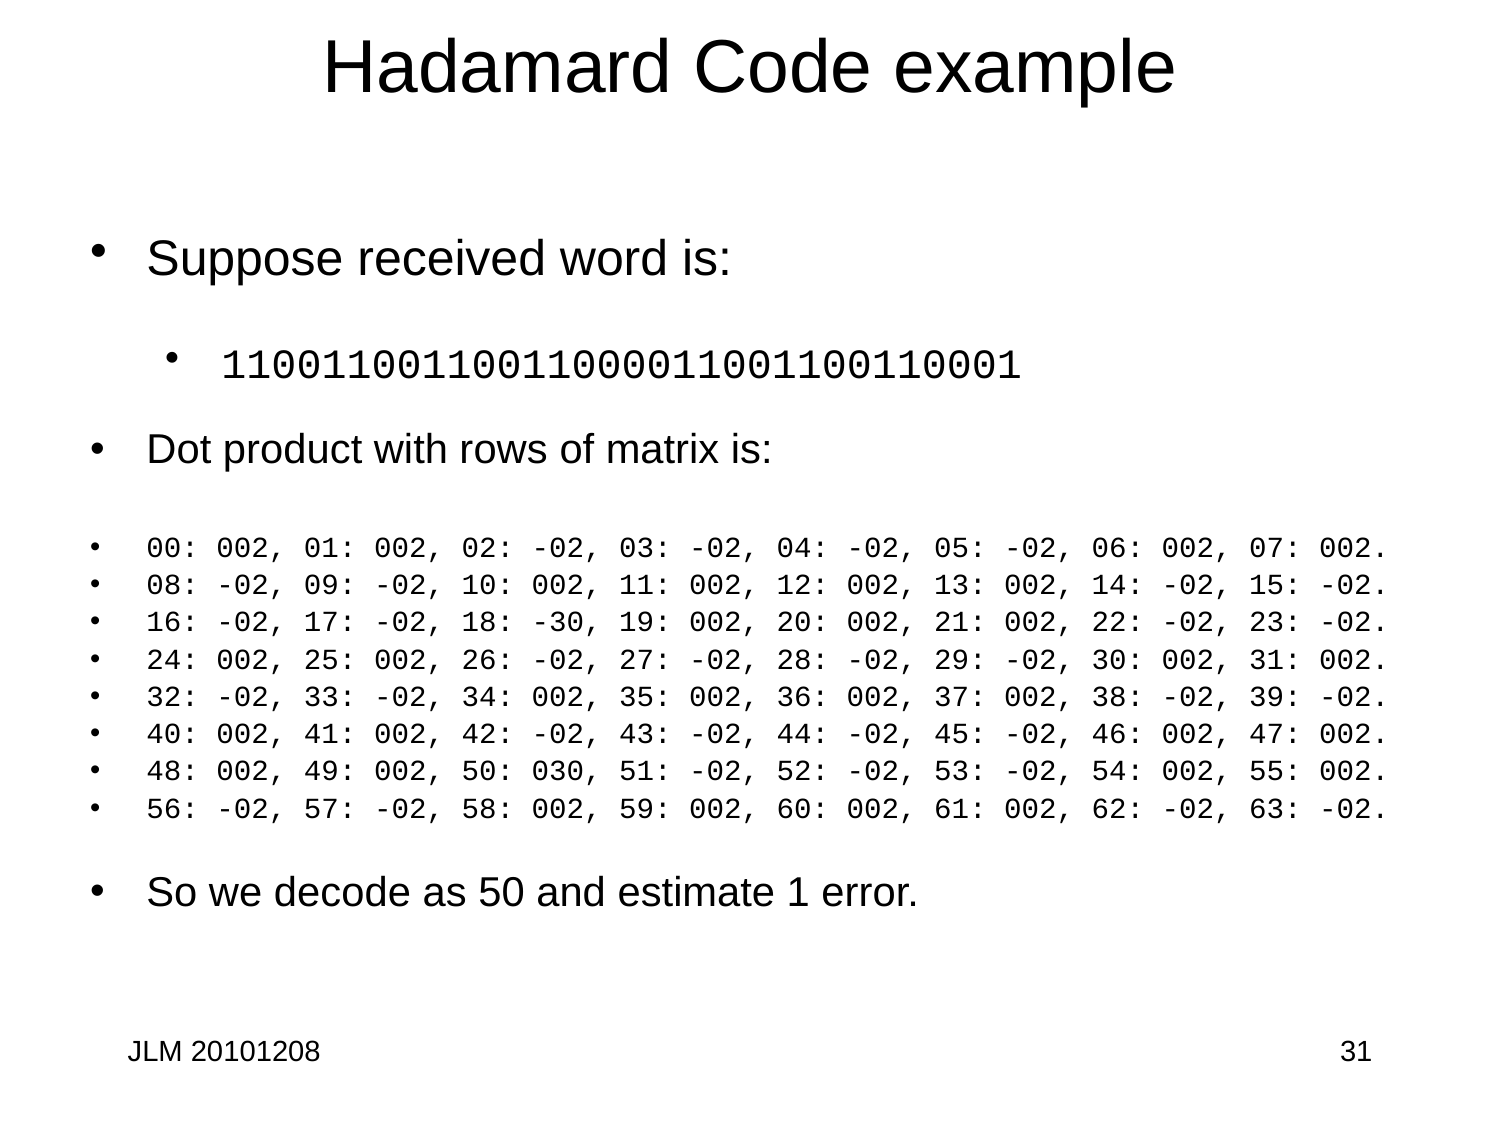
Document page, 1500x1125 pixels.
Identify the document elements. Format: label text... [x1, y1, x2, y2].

slide_number 31 [1074, 1024, 1388, 1101]
title Hadamard Code example [112, 0, 1388, 126]
text_box Suppose received word is: 11001100110011000011001100110001 Dot product with rows of matrix is: 00: 002, 01: 002, 02: -02, 03: -02, 04: -02, 05: -02, 06: 002, 07: 002. 08: -02, 09: -02, 10: 002, 11: 002, 12: 002, 13: 002, 14: -02, 15: -02. 16: -02, 17: -02, 18: -30, 19: 002, 20: 002, 21: 002, 22: -02, 23: -02. 24: 002, 25: 002, 26: -02, 27: -02, 28: -02, 29: -02, 30: 002, 31: 002. 32: -02, 33: -02, 34: 002, 35: 002, 36: 002, 37: 002, 38: -02, 39: -02. 40: 002, 41: 002, 42: -02, 43: -02, 44: -02, 45: -02, 46: 002, 47: 002. 48: 002, 49: 002, 50: 030, 51: -02, 52: -02, 53: -02, 54: 002, 55: 002. 56: -02, 57: -02, 58: 002, 59: 002, 60: 002, 61: 002, 62: -02, 63: -02. So we decode as 50 and estimate 1 error. [75, 224, 1450, 975]
slide_number JLM 20101208 [111, 1024, 426, 1101]
